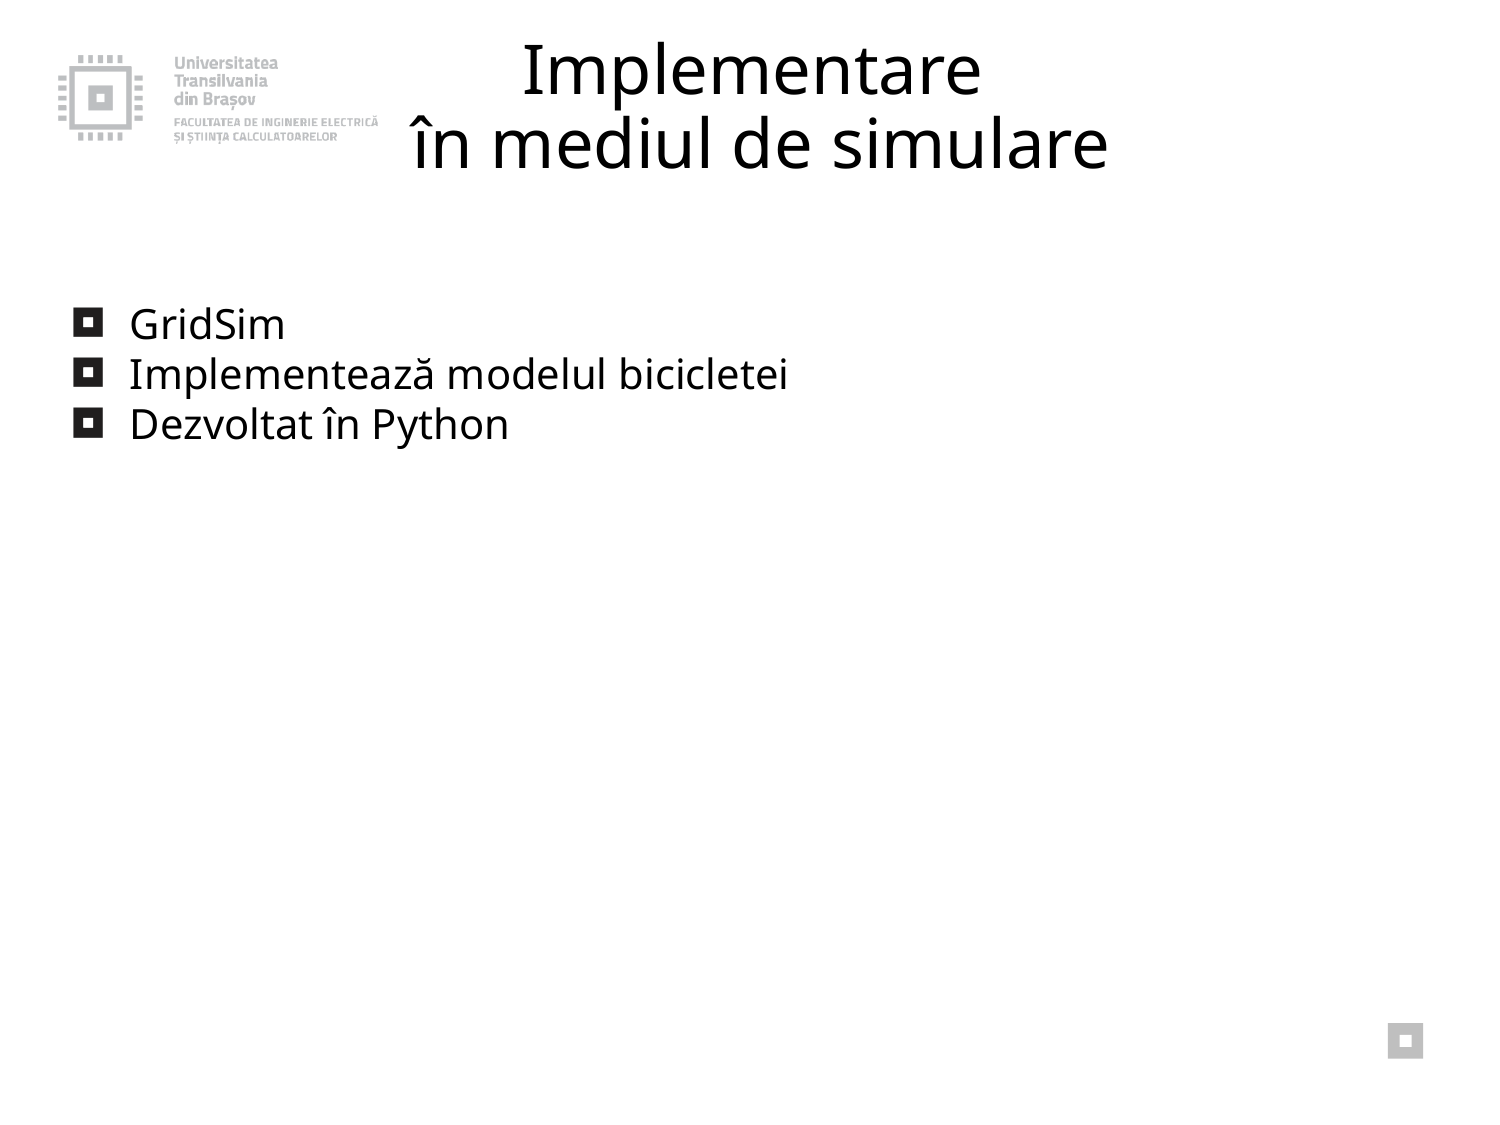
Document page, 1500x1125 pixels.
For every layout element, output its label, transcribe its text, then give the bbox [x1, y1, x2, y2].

picture [58, 55, 378, 144]
picture [73, 407, 103, 438]
title Implementare în mediul de simulare [377, 0, 1146, 219]
picture [73, 357, 103, 387]
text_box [1387, 1023, 1424, 1059]
picture [73, 307, 103, 337]
text_box GridSim Implementează modelul bicicletei Dezvoltat în Python [58, 290, 1347, 455]
